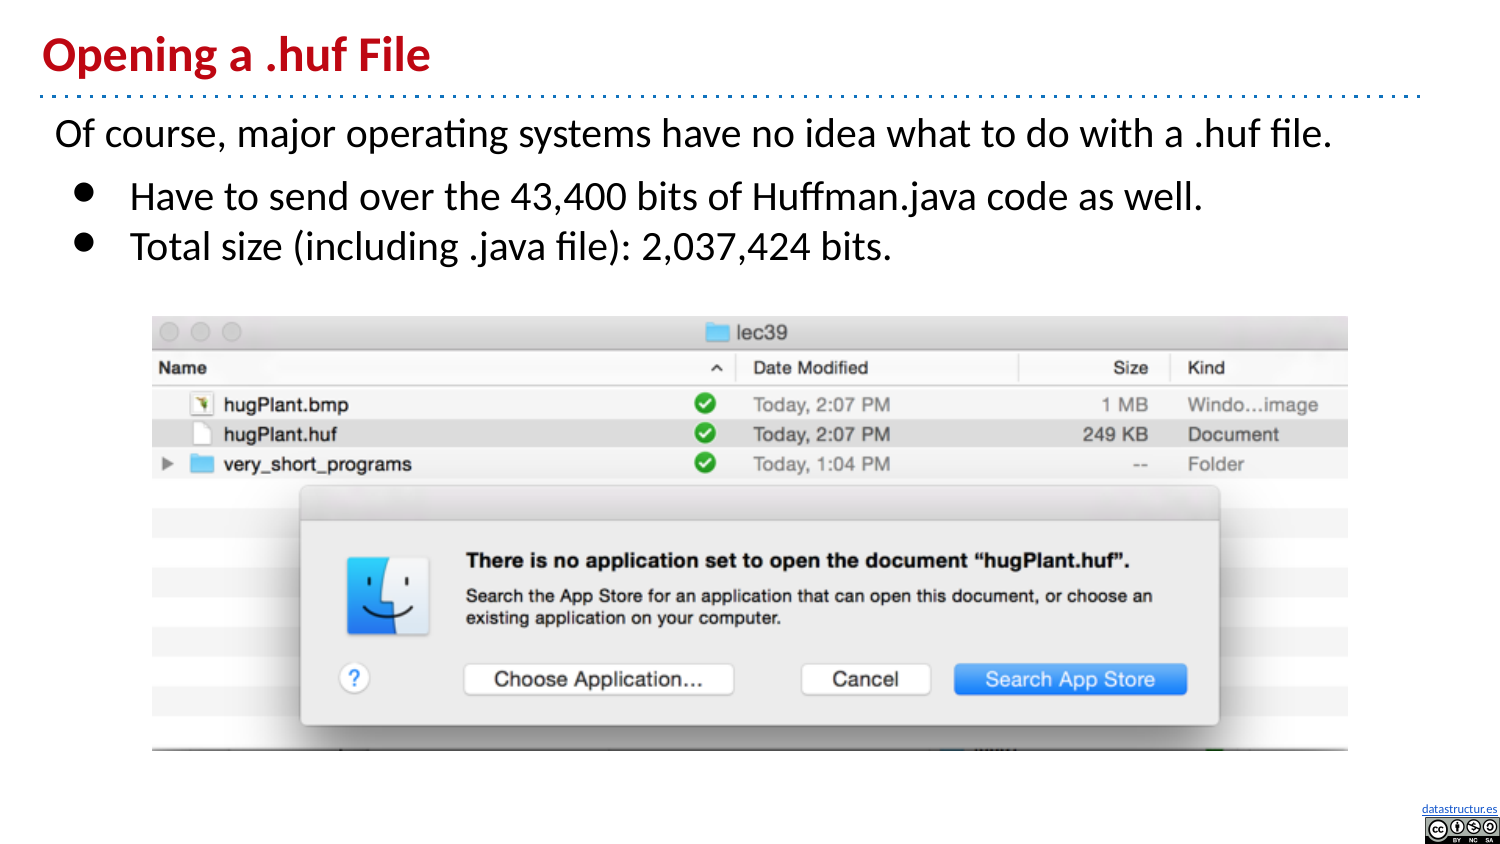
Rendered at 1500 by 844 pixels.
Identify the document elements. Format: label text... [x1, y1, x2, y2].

picture [1425, 817, 1500, 844]
title Opening a .huf File [27, 15, 1378, 97]
list Of course, major operating systems have no idea what to do with a .huf file. Have to send over the 43,400 bits of Huffman.java code as well. Total size (including .java file): 2,037,424 bits. [39, 91, 1425, 773]
picture [152, 316, 1348, 751]
